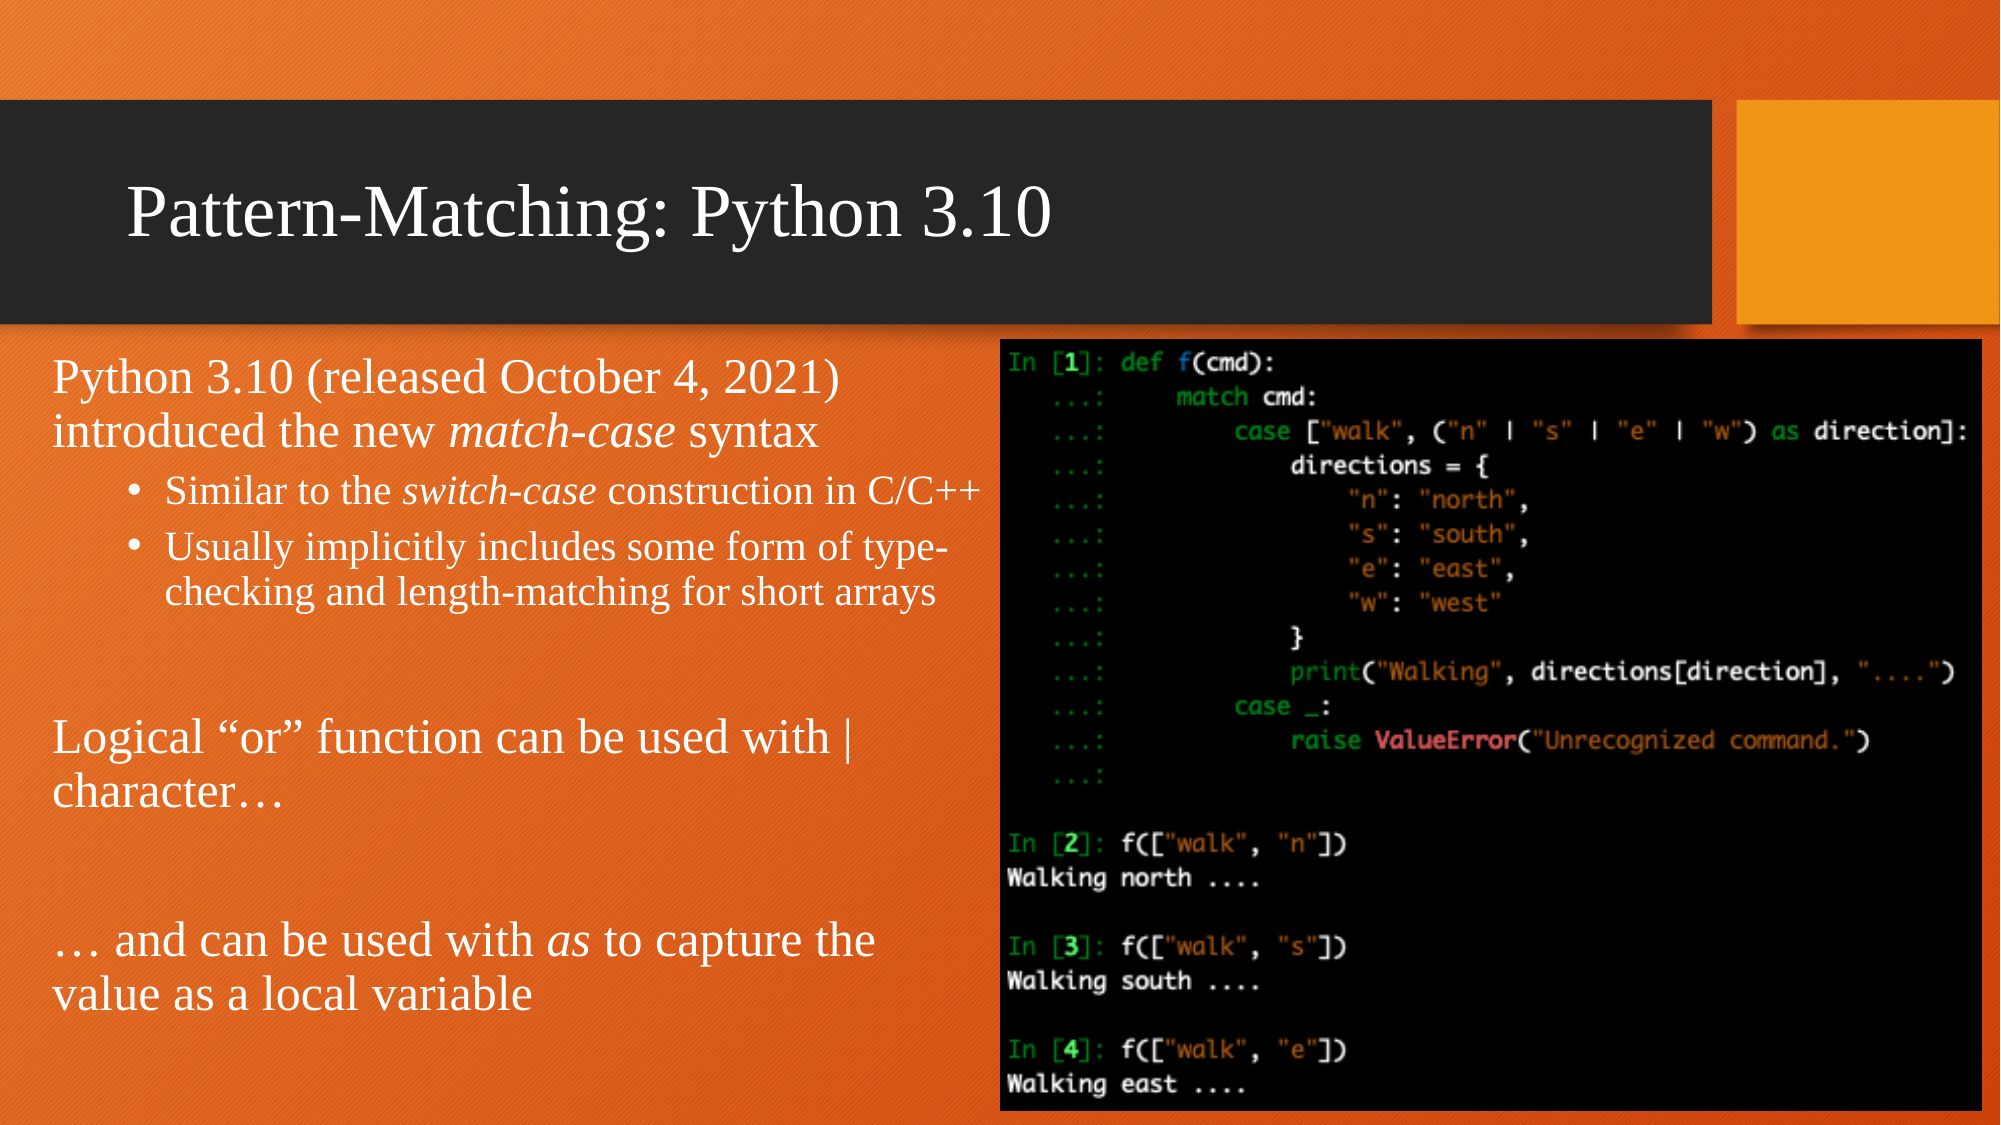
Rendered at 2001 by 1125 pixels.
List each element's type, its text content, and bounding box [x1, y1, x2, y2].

list Python 3.10 (released October 4, 2021) introduced the new match-case syntax Similar to the switch-case construction in C/C++ Usually implicitly includes some form of type-checking and length-matching for short arrays Logical “or” function can be used with | character… … and can be used with as to capture the value as a local variable [37, 343, 1000, 1111]
title Pattern-Matching: Python 3.10 [111, 123, 1689, 301]
picture [0, 325, 2000, 1111]
